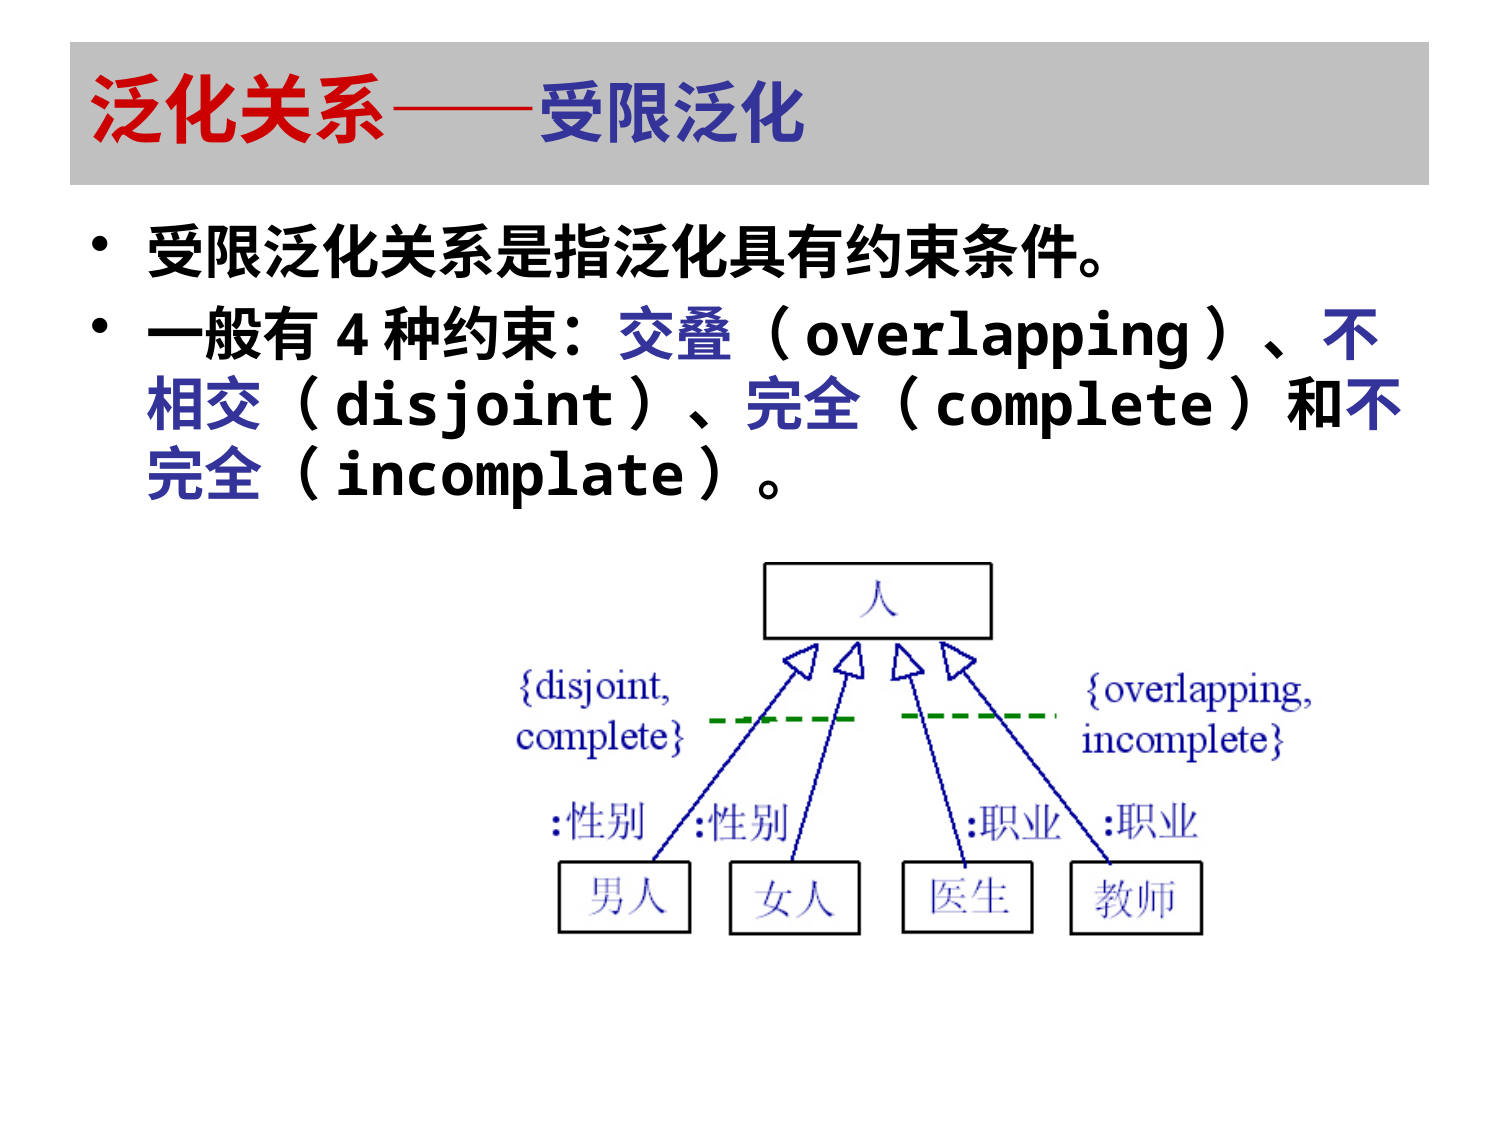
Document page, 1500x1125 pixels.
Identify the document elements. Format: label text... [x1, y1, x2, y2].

picture [501, 562, 1329, 939]
title 泛化关系——受限泛化 [73, 42, 1425, 173]
picture [70, 42, 1429, 185]
list 受限泛化关系是指泛化具有约束条件。 一般有4种约束：交叠（overlapping）、不相交（disjoint）、完全（complete）和不完全（incomplate）。 [74, 207, 1426, 1006]
